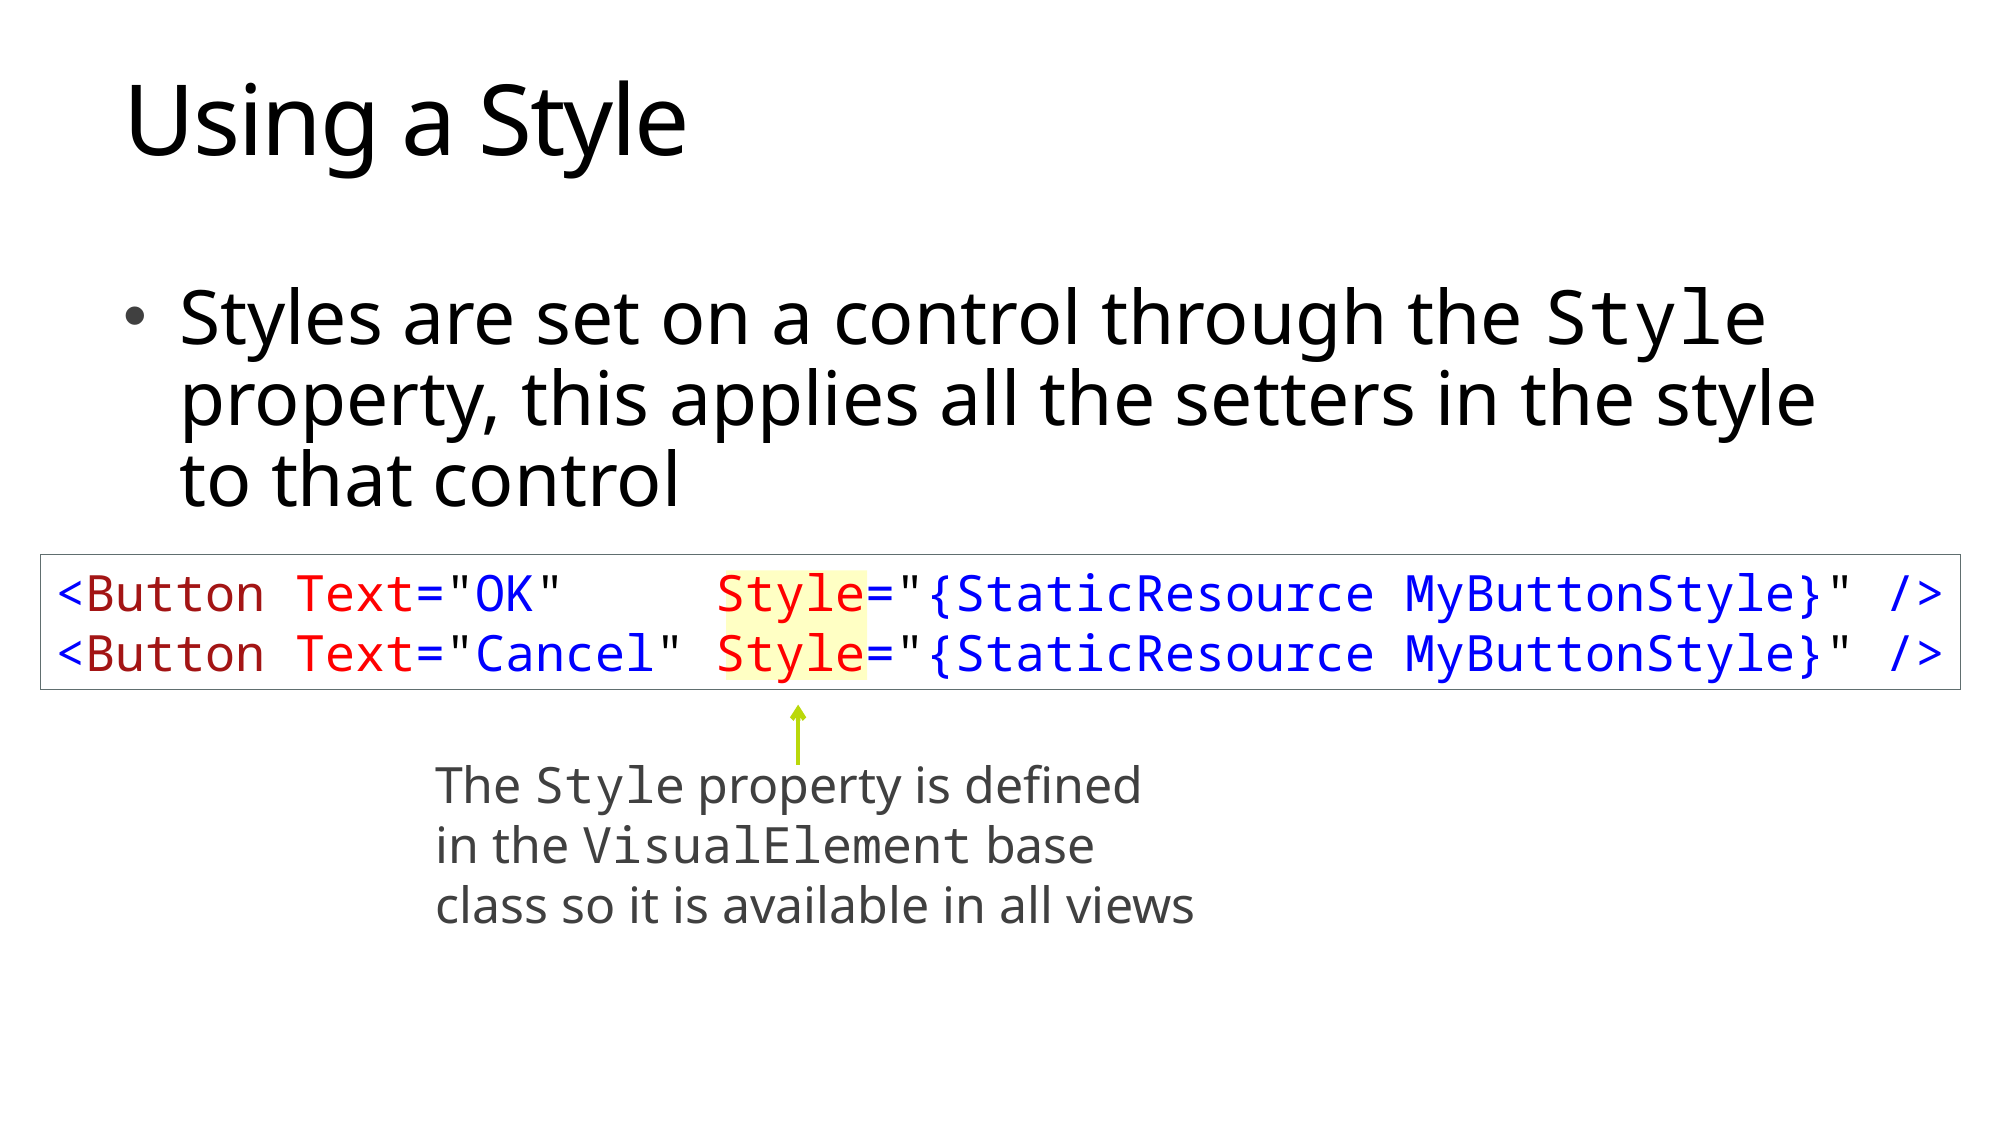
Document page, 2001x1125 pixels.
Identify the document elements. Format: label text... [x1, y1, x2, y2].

title Using a Style [99, 55, 1900, 244]
text_box The Style property is defined in the VisualElement base class so it is available in all views [420, 745, 1211, 941]
text_box <Button Text="OK" Style="{StaticResource MyButtonStyle}" /> <Button Text="Cancel" Style="{StaticResource MyButtonStyle}" /> [40, 554, 1961, 690]
list Styles are set on a control through the Style property, this applies all the setters in the style to that control [99, 264, 1900, 541]
